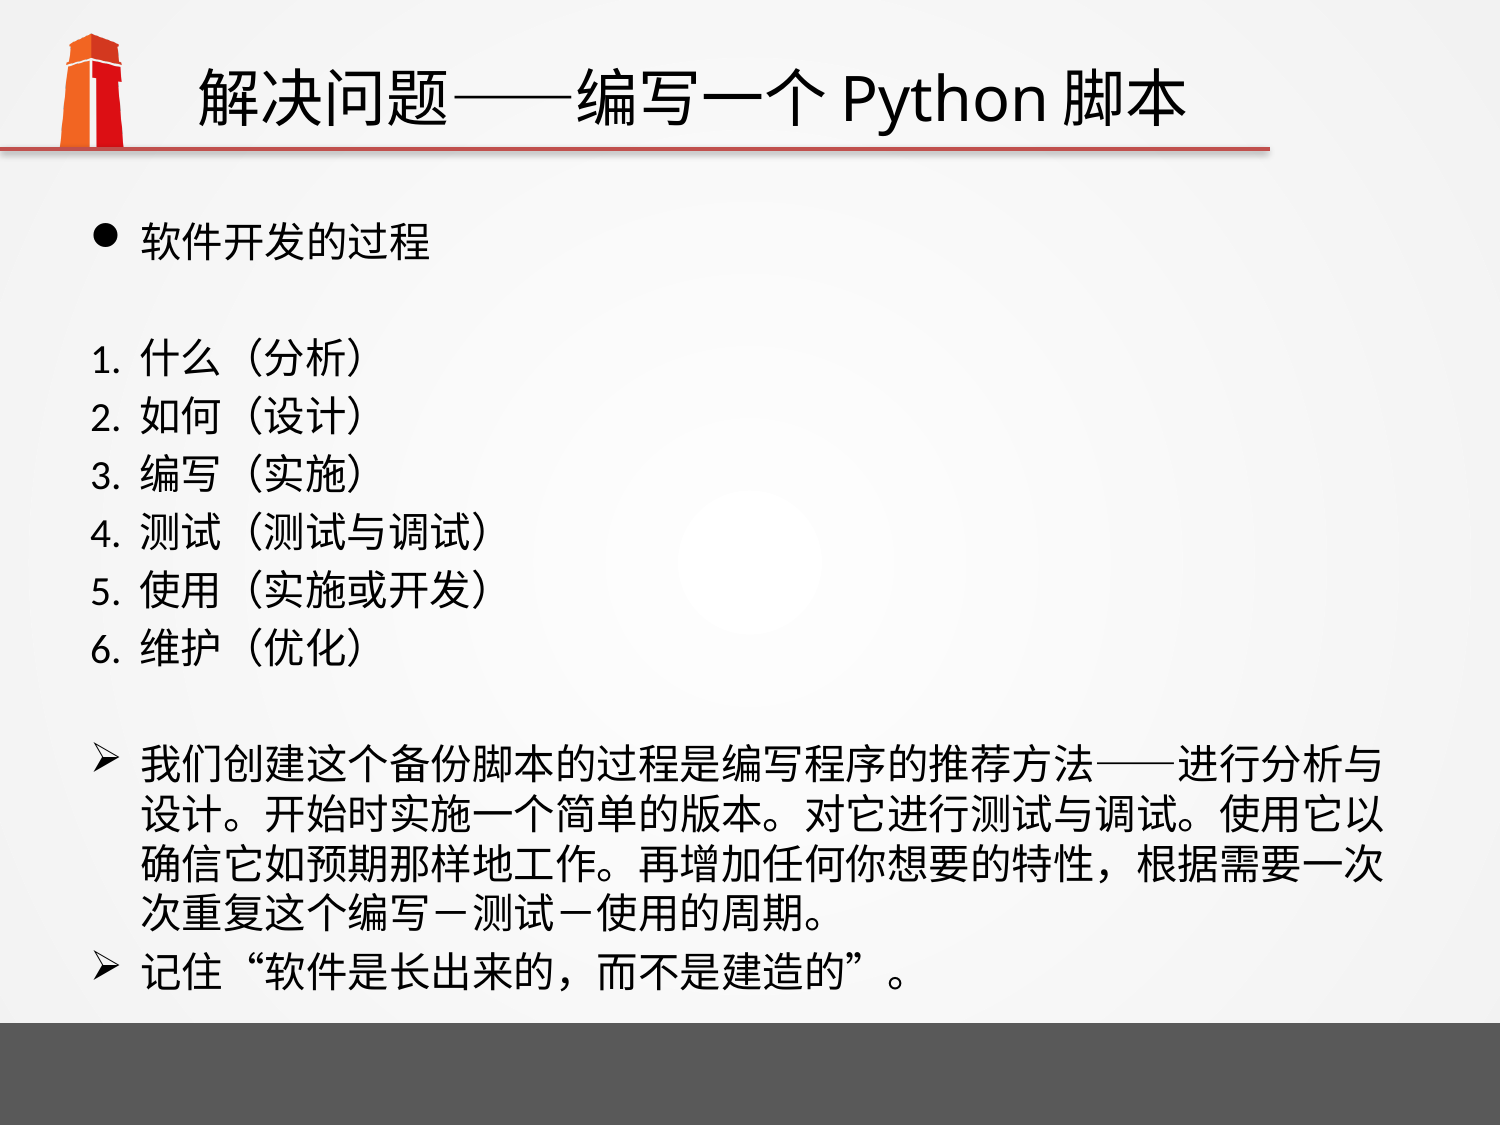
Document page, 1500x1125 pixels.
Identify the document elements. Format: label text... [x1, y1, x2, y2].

title 解决问题——编写一个Python脚本 [183, 42, 1270, 149]
list 软件开发的过程 1. 什么（分析） 2. 如何（设计） 3. 编写（实施） 4. 测试（测试与调试） 5. 使用（实施或开发） 6. 维护（优化） 我们创建这个备份脚本的过程是编写程序的推荐方法——进行分析与设计。开始时实施一个简单的版本。对它进行测试与调试。使用它以确信它如预期那样地工作。再增加任何你想要的特性，根据需要一次次重复这个编写－测试－使用的周期。 记住“软件是长出来的，而不是建造的”。 [75, 208, 1425, 1005]
picture [16, 11, 166, 147]
